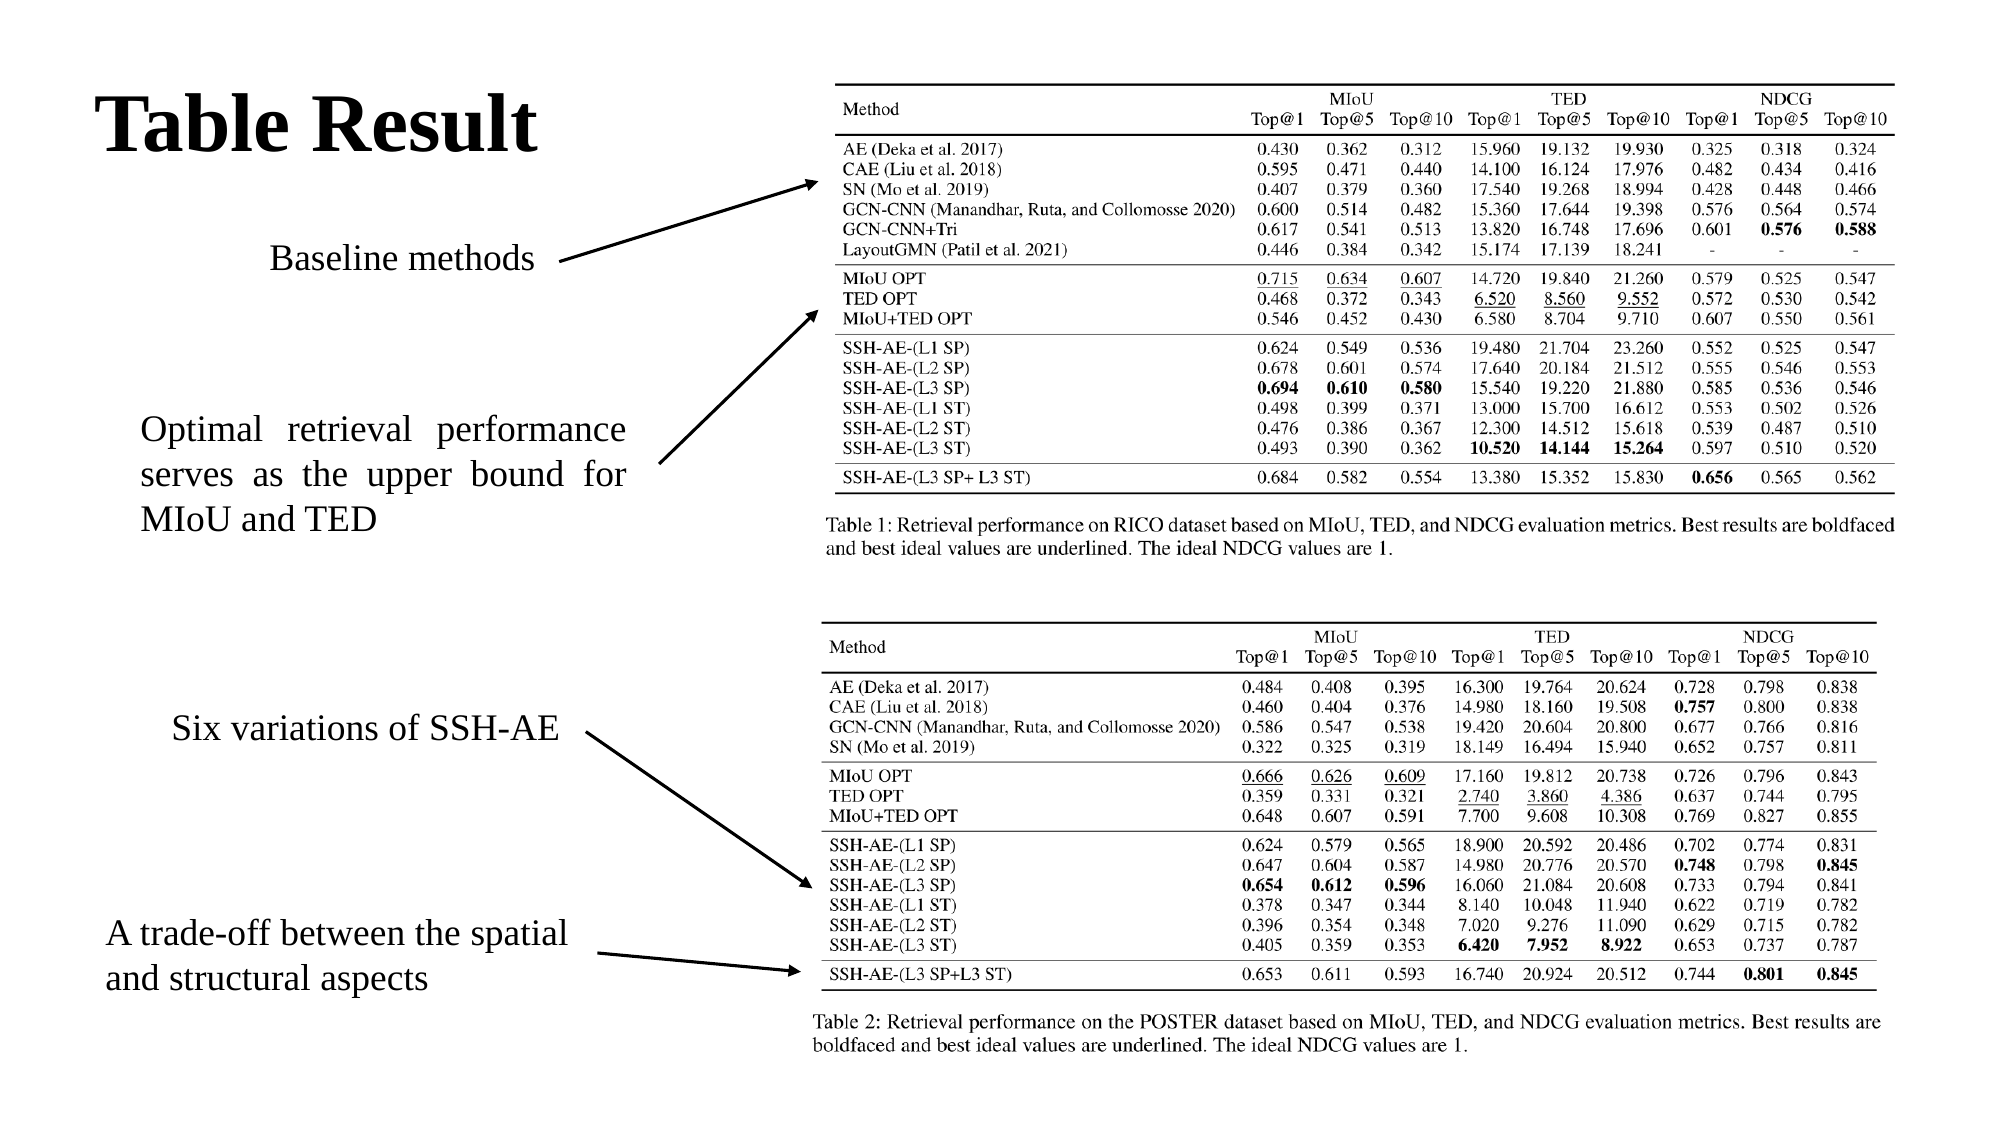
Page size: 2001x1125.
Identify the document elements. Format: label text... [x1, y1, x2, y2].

text_box Optimal retrieval performance serves as the upper bound for MIoU and TED [125, 396, 643, 547]
picture [785, 603, 1910, 1065]
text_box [597, 952, 801, 972]
text_box A trade-off between the spatial and structural aspects [90, 899, 585, 1005]
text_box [585, 731, 813, 889]
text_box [559, 181, 819, 262]
text_box Six variations of SSH-AE [156, 695, 585, 756]
text_box Table Result [79, 60, 554, 176]
picture [800, 65, 1930, 571]
text_box Baseline methods [254, 225, 609, 286]
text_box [659, 309, 819, 464]
